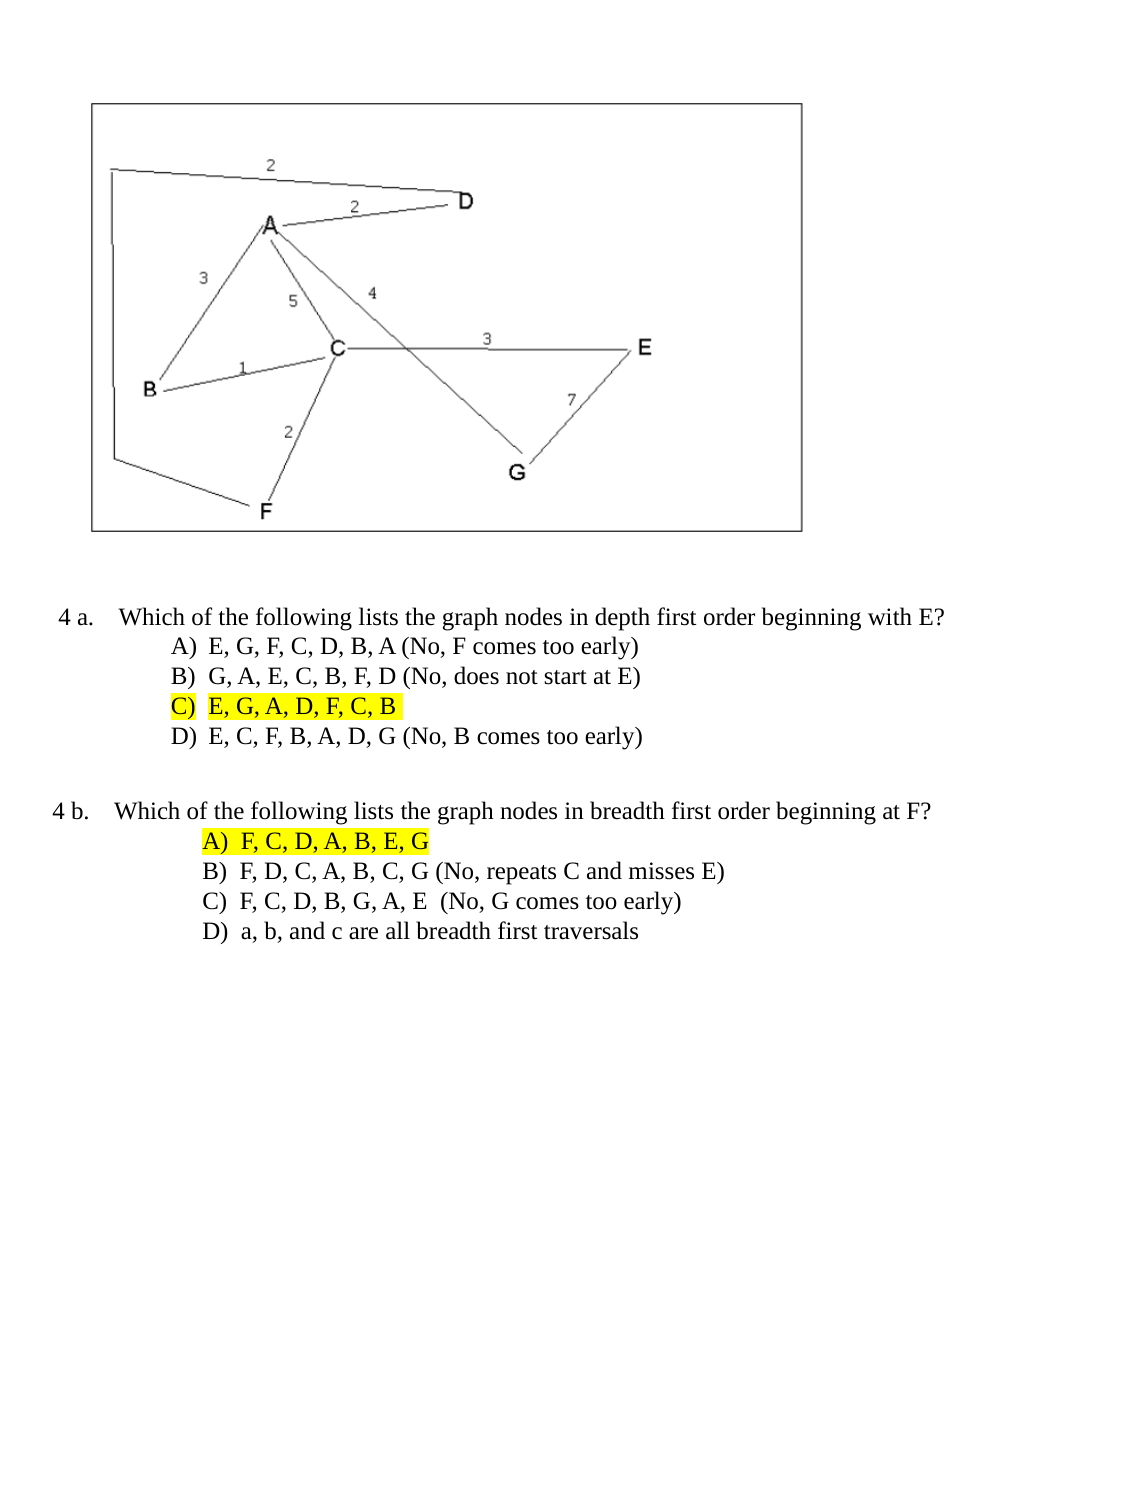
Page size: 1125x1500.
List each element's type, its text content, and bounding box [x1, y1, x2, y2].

text_box 4 b. Which of the following lists the graph nodes in breadth first order beginning at F? A) F, C, D, A, B, E, G B) F, D, C, A, B, C, G (No, repeats C and misses E) C) F, C, D, B, G, A, E (No, G comes too early) D) a, b, and c are all breadth first traversals [37, 787, 975, 952]
picture [87, 99, 809, 535]
text_box 4 a. Which of the following lists the graph nodes in depth first order beginning with E? A) E, G, F, C, D, B, A (No, F comes too early) B) G, A, E, C, B, F, D (No, does not start at E) C) E, G, A, D, F, C, B D) E, C, F, B, A, D, G (No, B comes too early) [43, 532, 967, 758]
